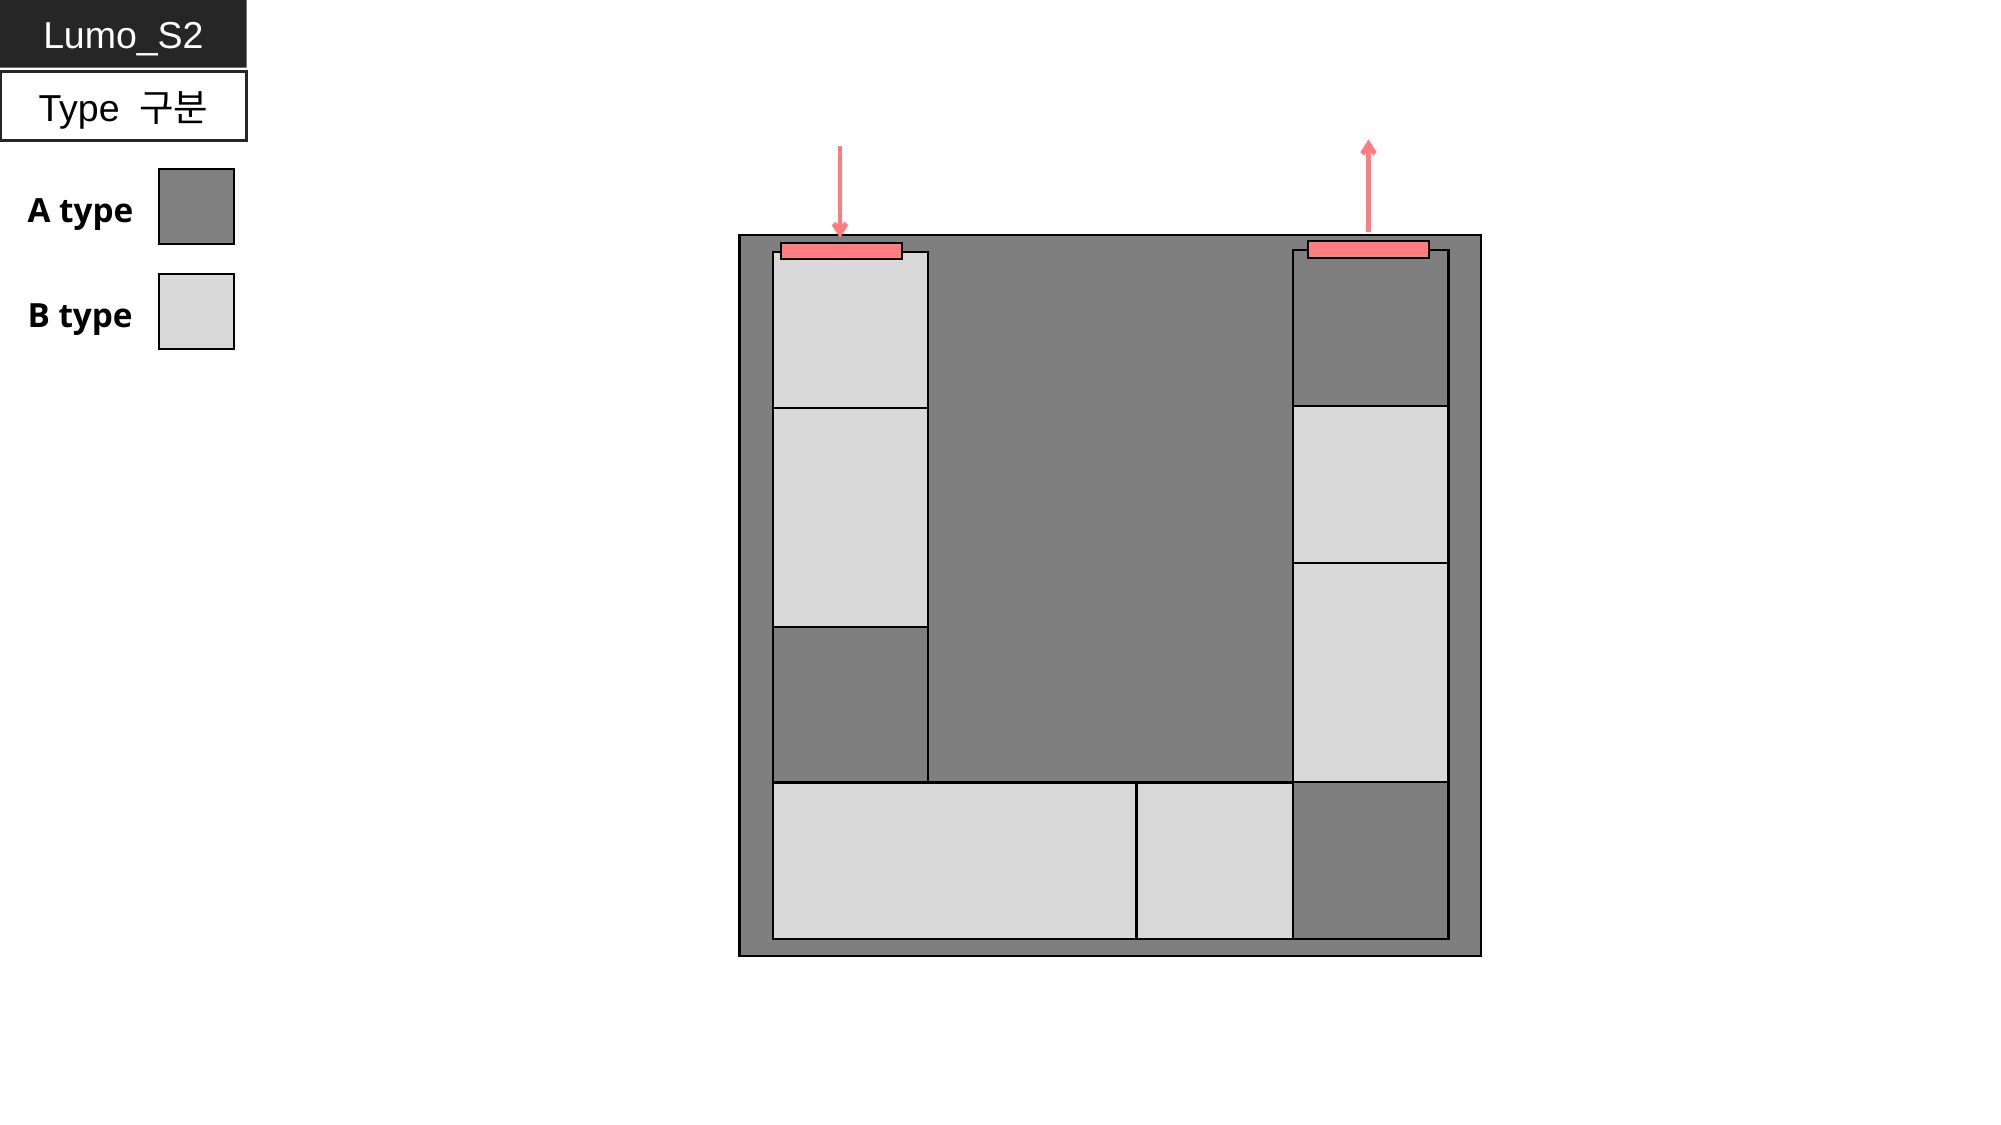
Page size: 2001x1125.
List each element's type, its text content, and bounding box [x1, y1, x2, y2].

text_box Type 구분 [0, 70, 249, 142]
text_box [739, 139, 1482, 957]
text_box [12, 168, 235, 350]
text_box Lumo_S2 [0, 0, 249, 70]
